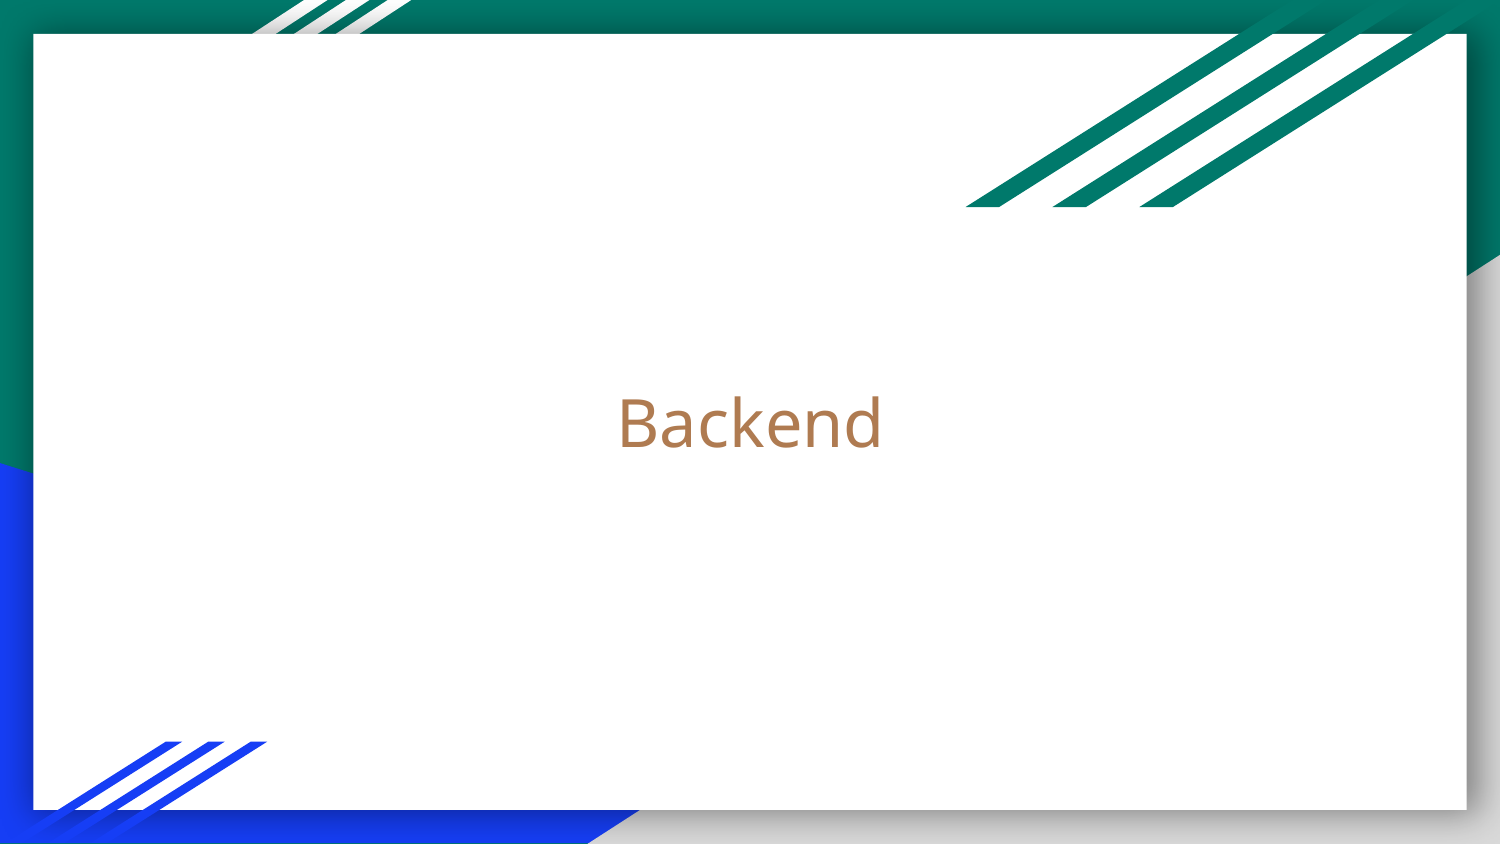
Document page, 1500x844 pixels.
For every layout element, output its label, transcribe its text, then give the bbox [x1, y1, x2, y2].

title Backend [228, 213, 1274, 630]
